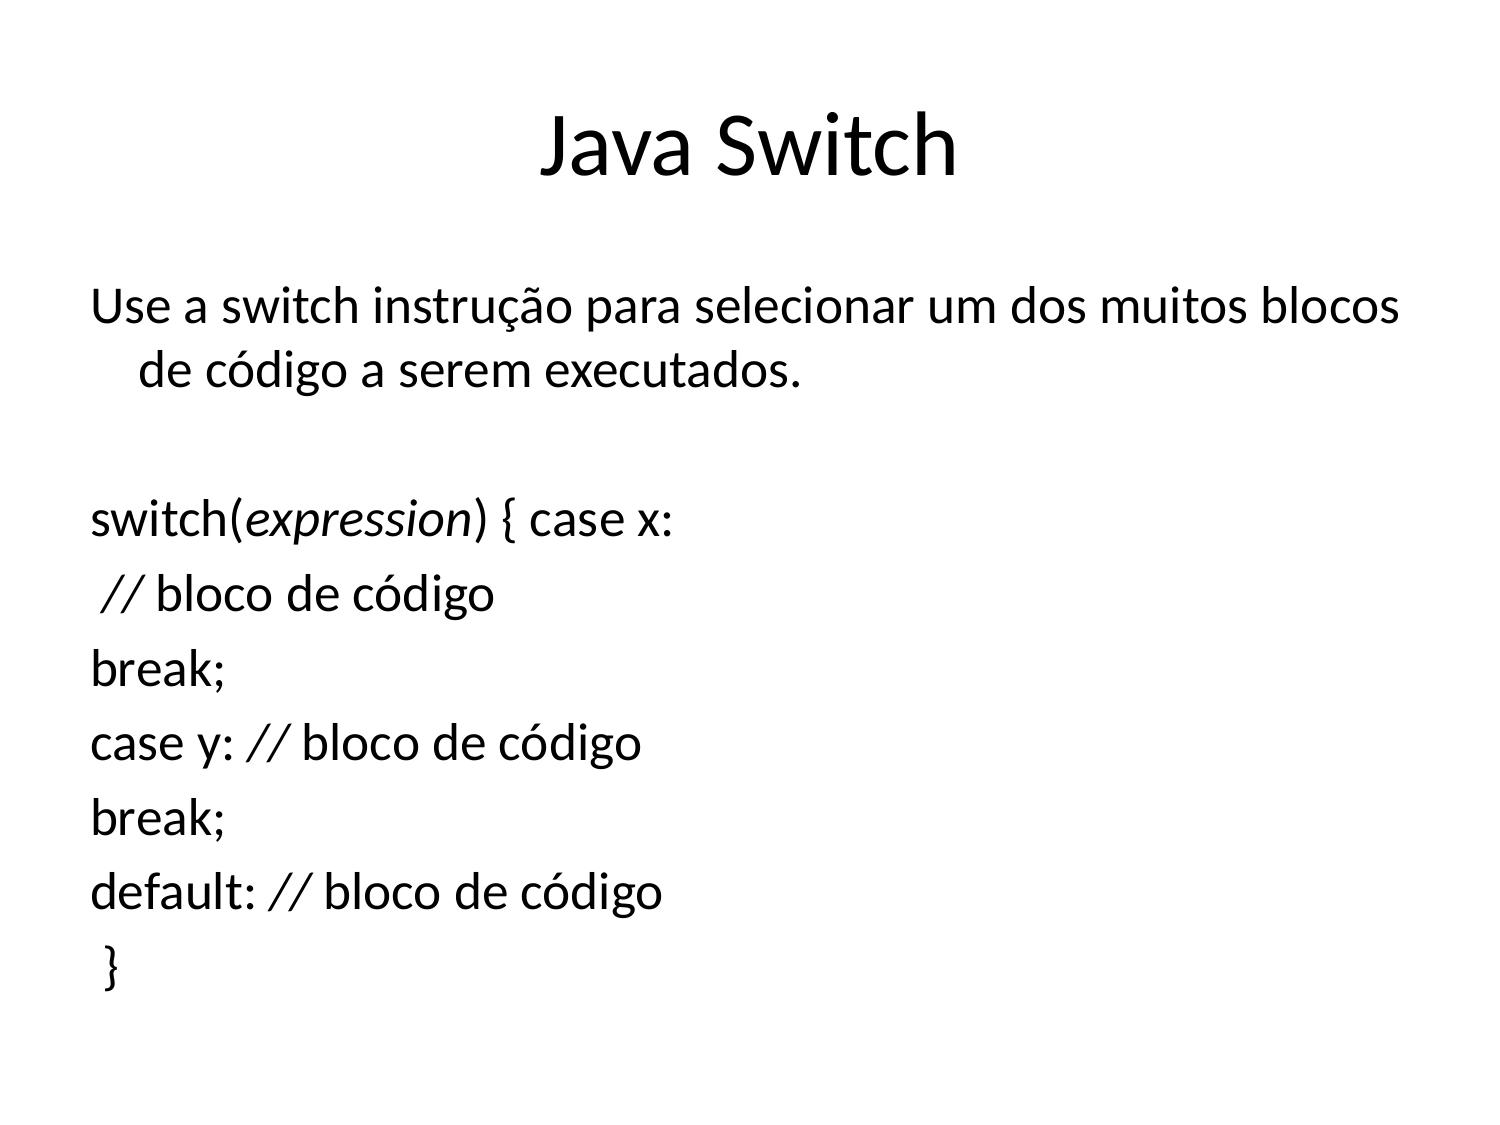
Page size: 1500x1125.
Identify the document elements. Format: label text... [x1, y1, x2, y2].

title Java Switch [75, 45, 1425, 233]
list Use a switch instrução para selecionar um dos muitos blocos de código a serem executados. switch(expression) { case x: // bloco de código break; case y: // bloco de código break; default: // bloco de código } [75, 262, 1425, 1005]
